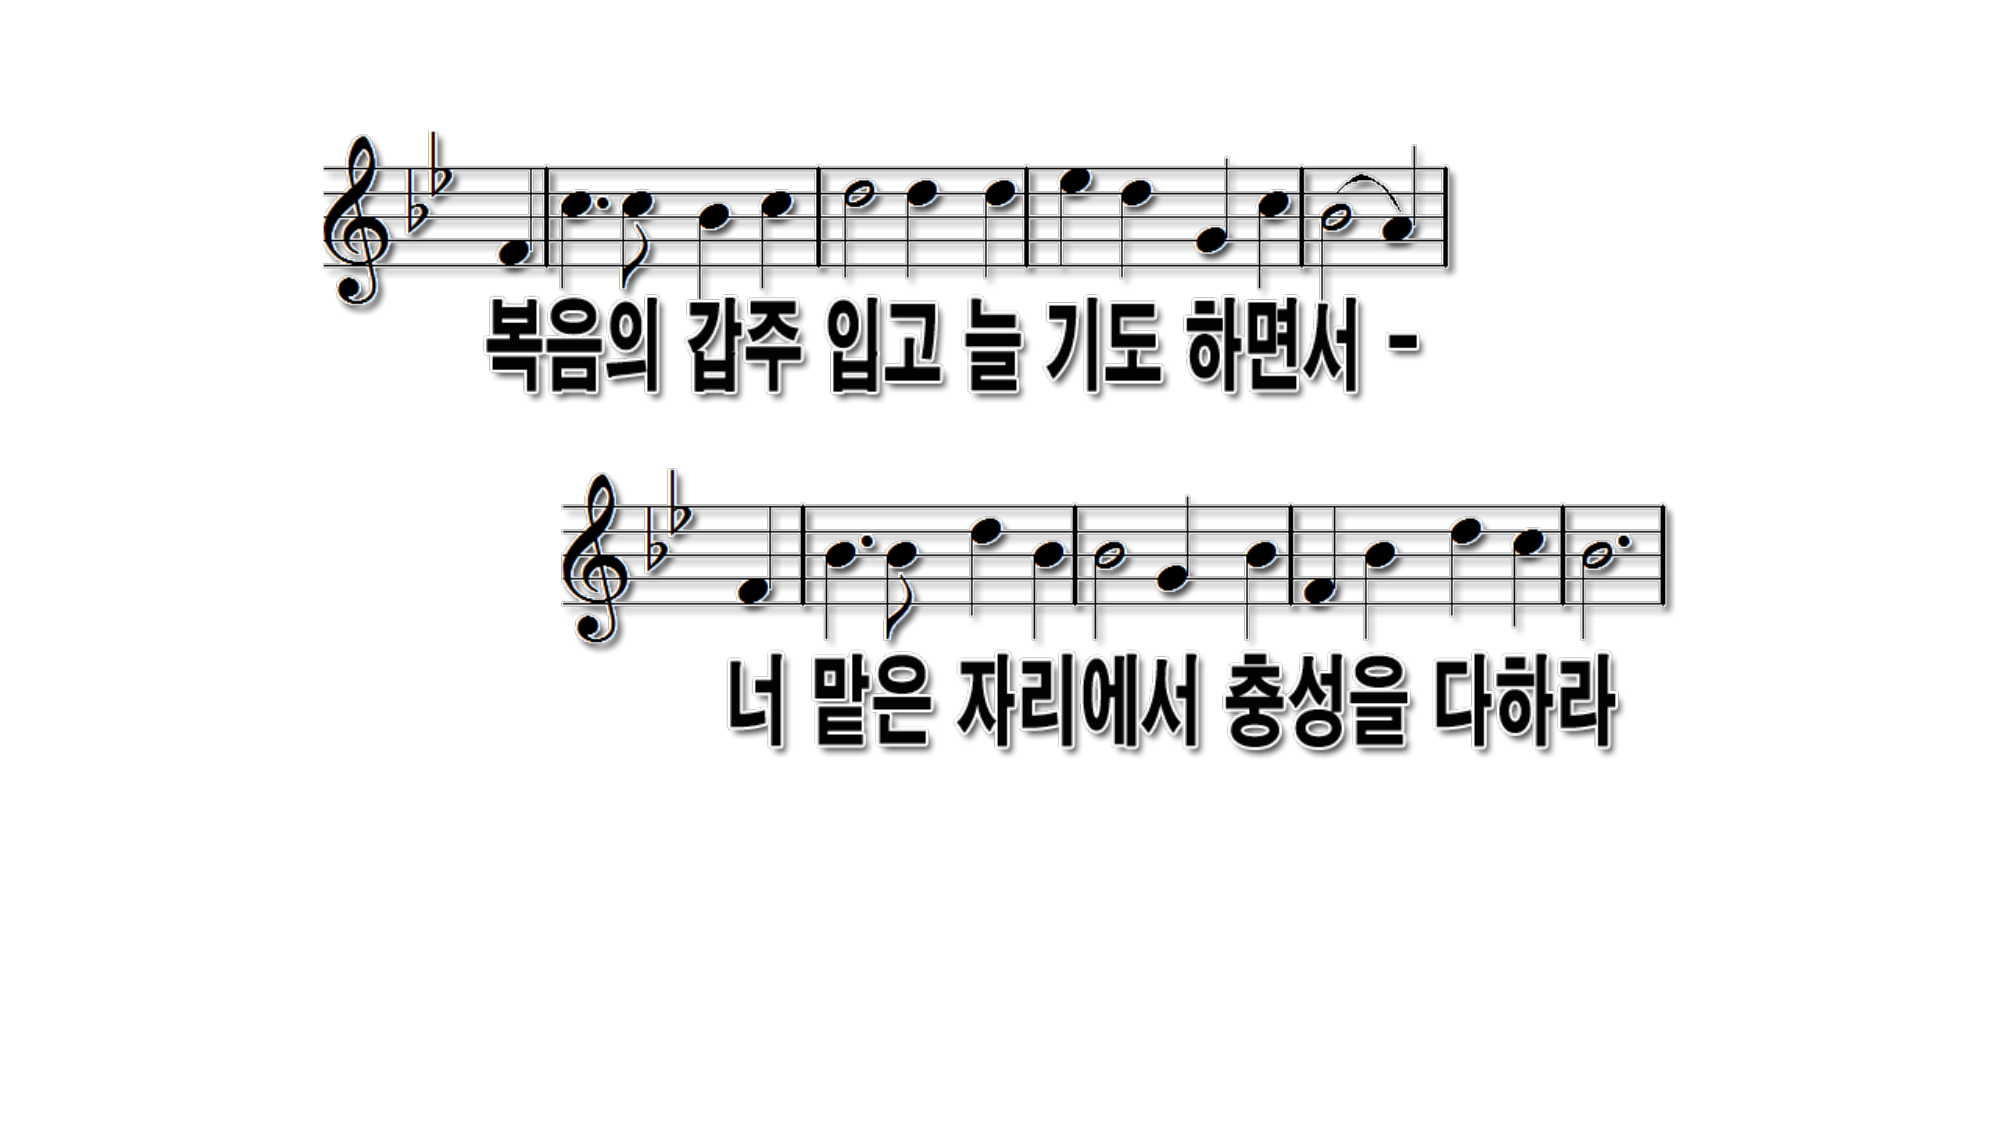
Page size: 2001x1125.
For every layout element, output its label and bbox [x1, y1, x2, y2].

picture [249, 0, 1750, 835]
